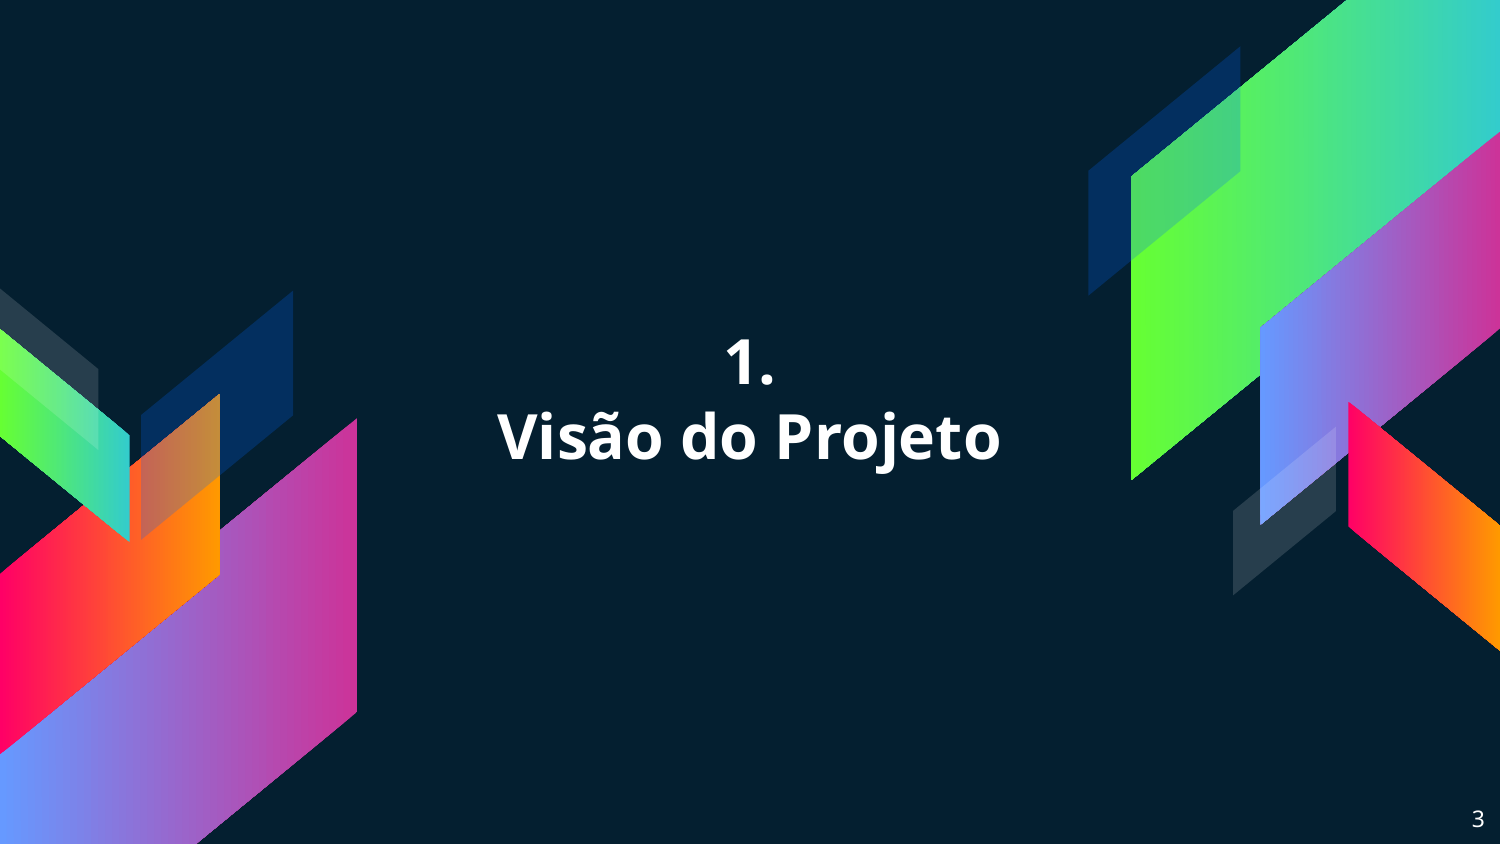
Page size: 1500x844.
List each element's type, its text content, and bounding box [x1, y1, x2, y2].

title 1. Visão do Projeto [434, 297, 1066, 488]
slide_number 3 [1403, 789, 1500, 844]
